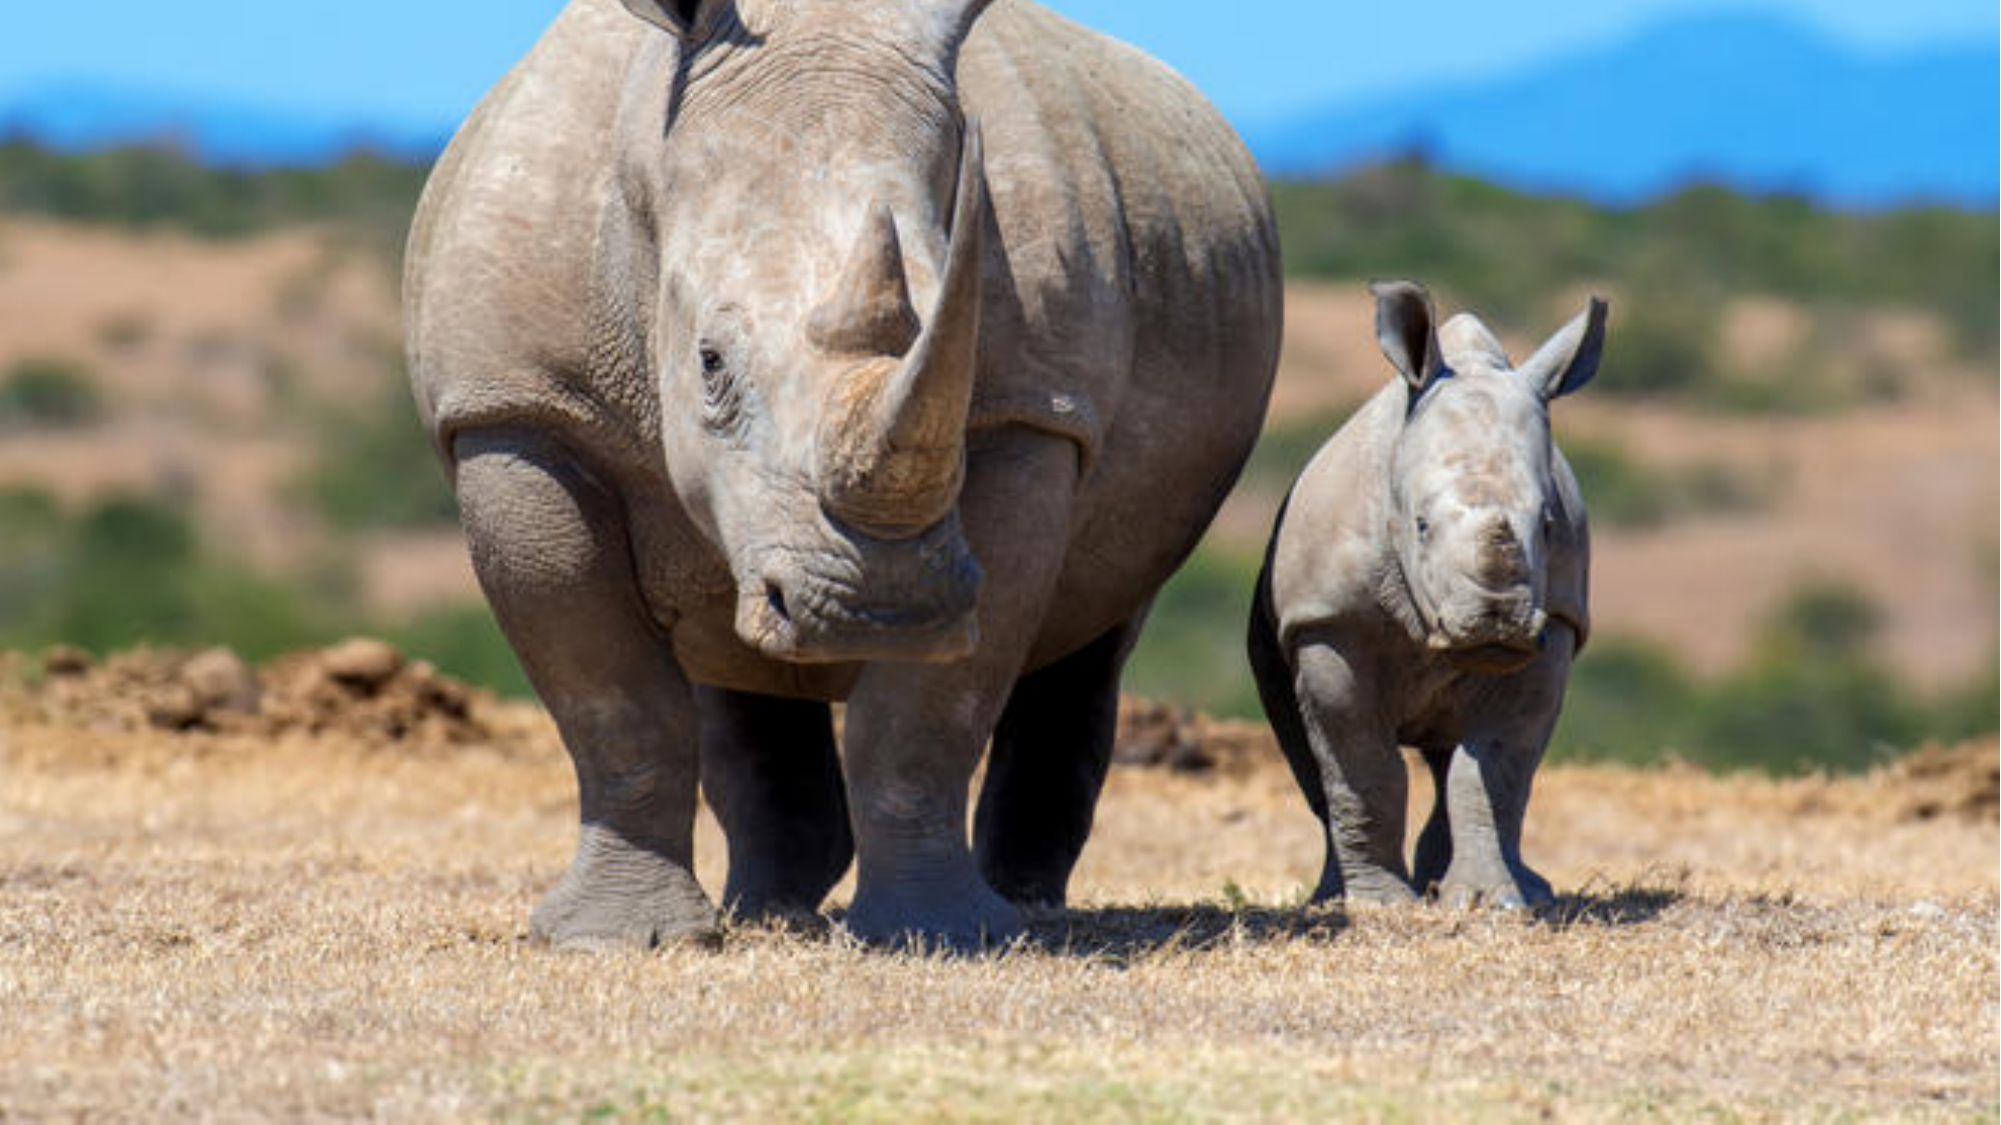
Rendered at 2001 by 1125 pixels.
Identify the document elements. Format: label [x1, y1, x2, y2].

list [0, 0, 2000, 1125]
